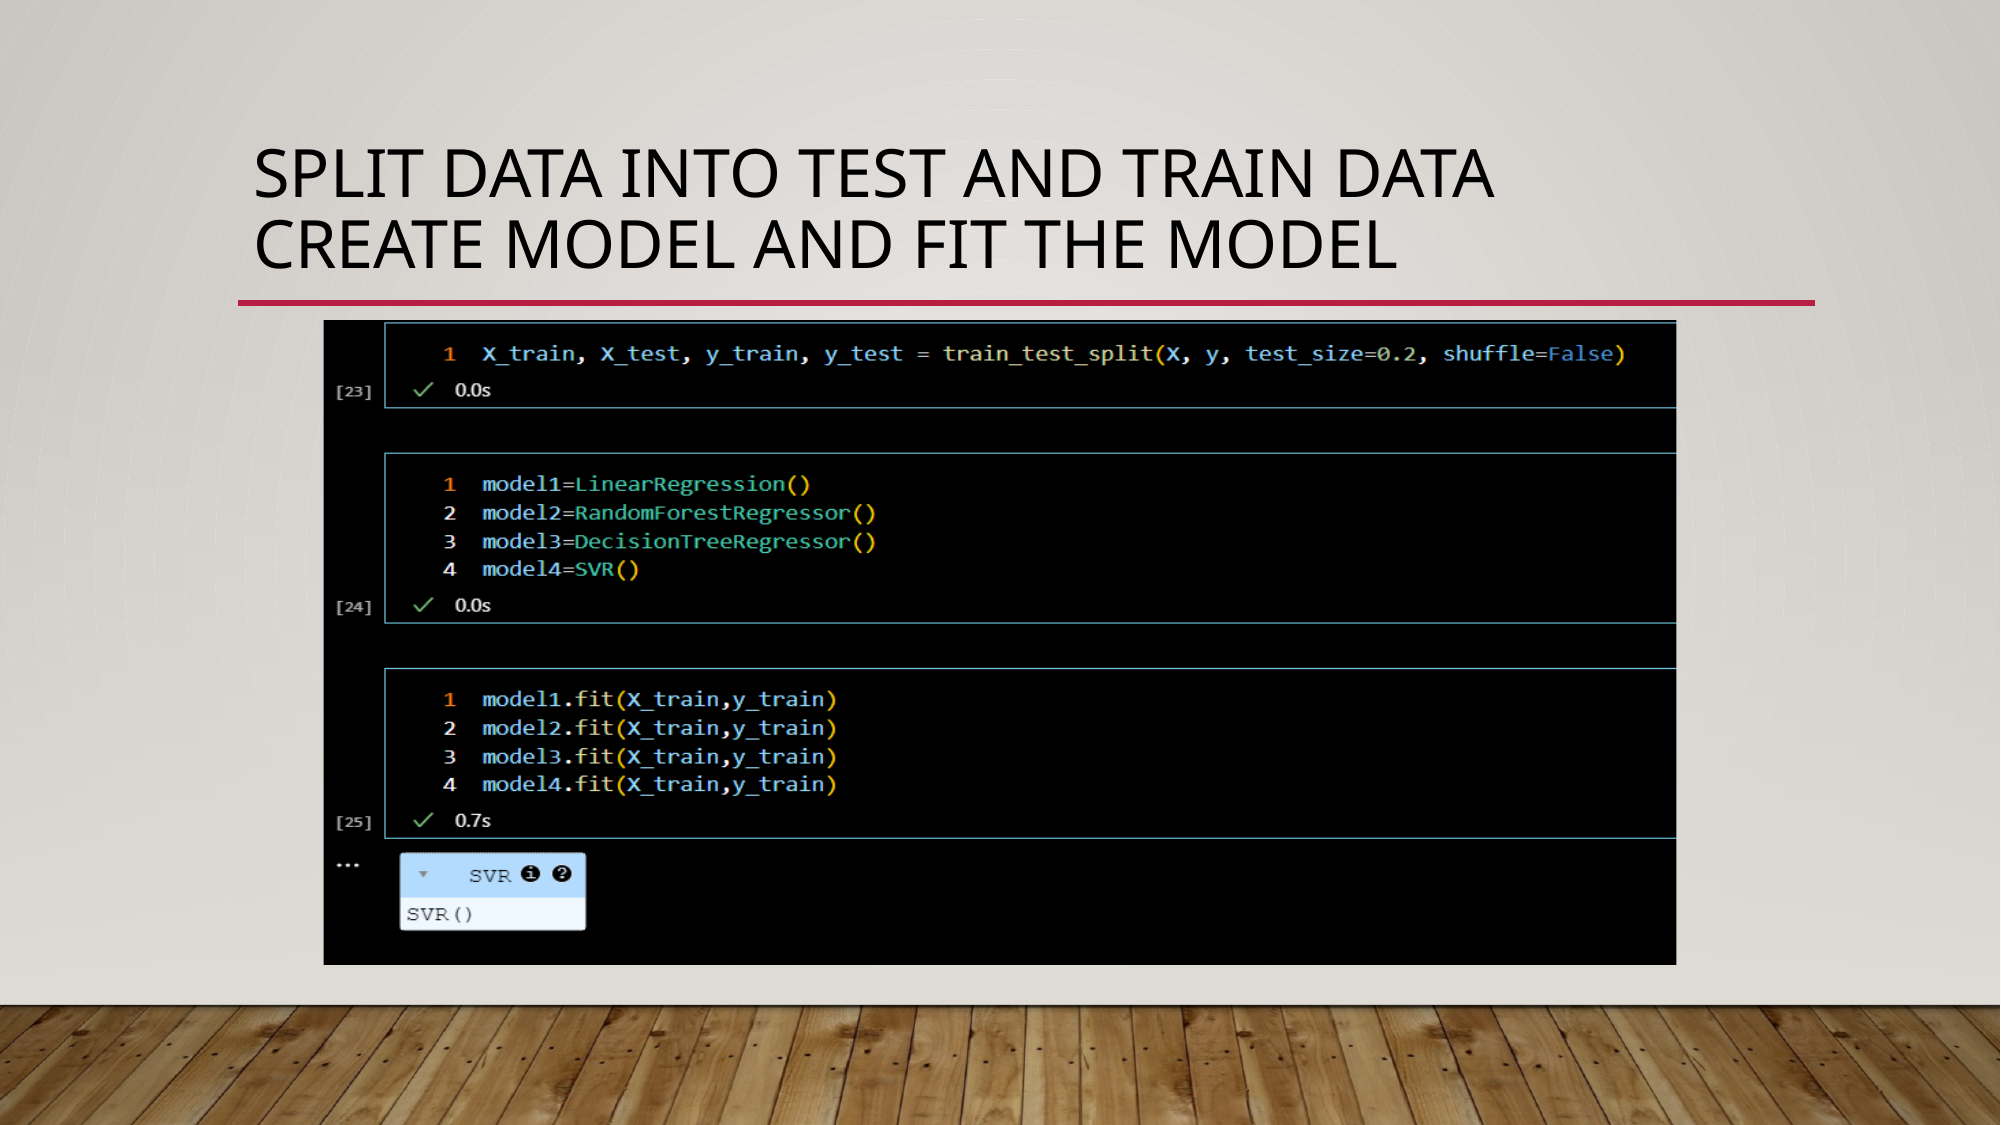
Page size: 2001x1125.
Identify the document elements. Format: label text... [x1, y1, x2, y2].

title Split data into test and train data create model and fit the model [238, 131, 1814, 305]
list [323, 319, 1677, 966]
picture [0, 1005, 2000, 1125]
